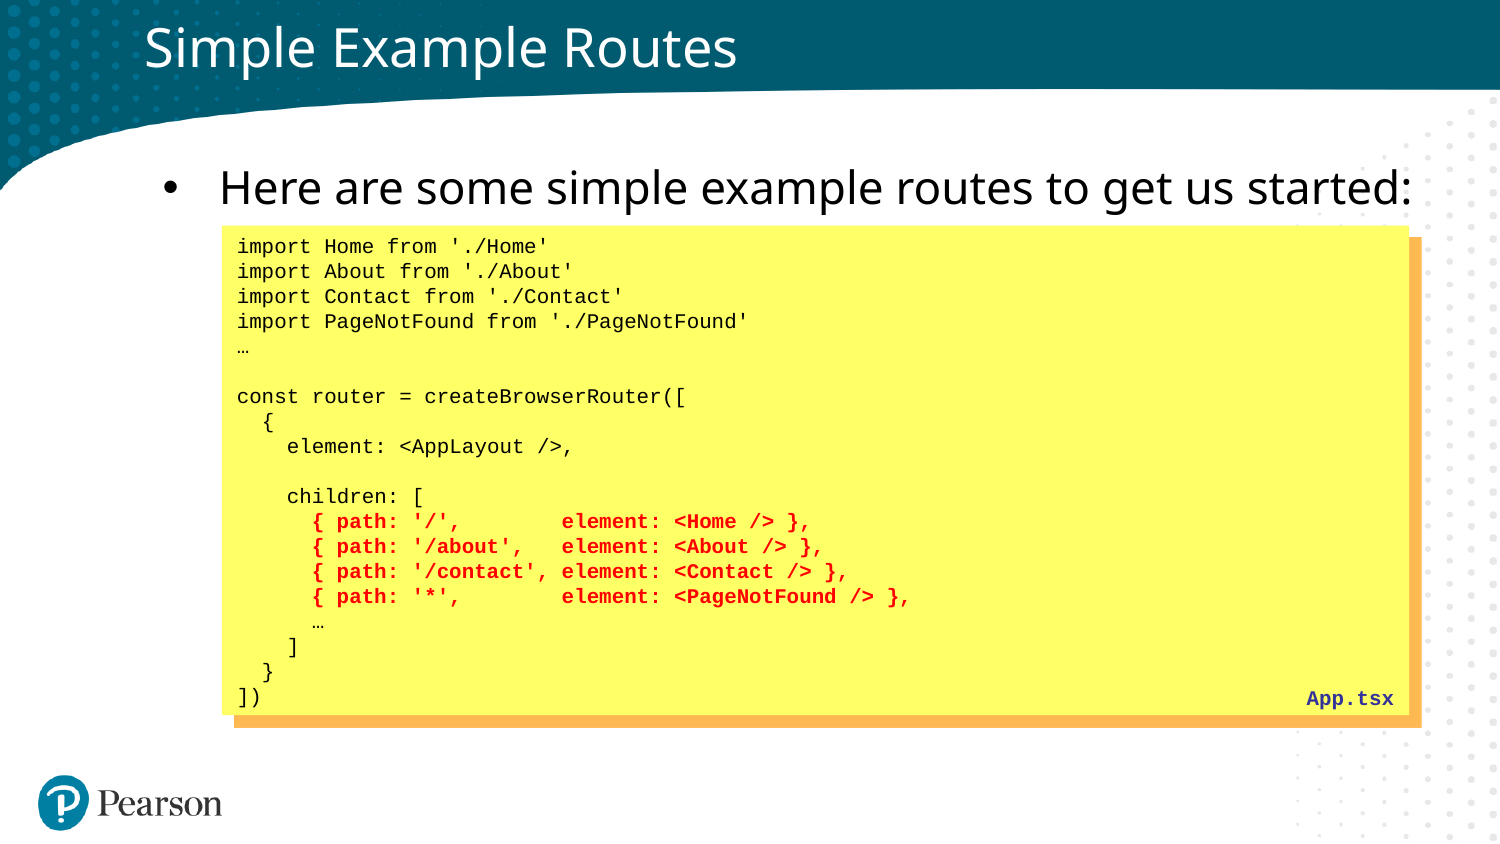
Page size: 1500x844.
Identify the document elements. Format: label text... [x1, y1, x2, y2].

text_box import Home from './Home' import About from './About' import Contact from './Contact' import PageNotFound from './PageNotFound' … const router = createBrowserRouter([ { element: <AppLayout />, children: [ { path: '/', element: <Home /> }, { path: '/about', element: <About /> }, { path: '/contact', element: <Contact /> }, { path: '*', element: <PageNotFound /> }, … ] } ]) [221, 225, 1410, 716]
list Here are some simple example routes to get us started: [147, 151, 1479, 766]
text_box App.tsx [1291, 676, 1409, 717]
title Simple Example Routes [130, 6, 1369, 98]
picture [0, 90, 1500, 844]
